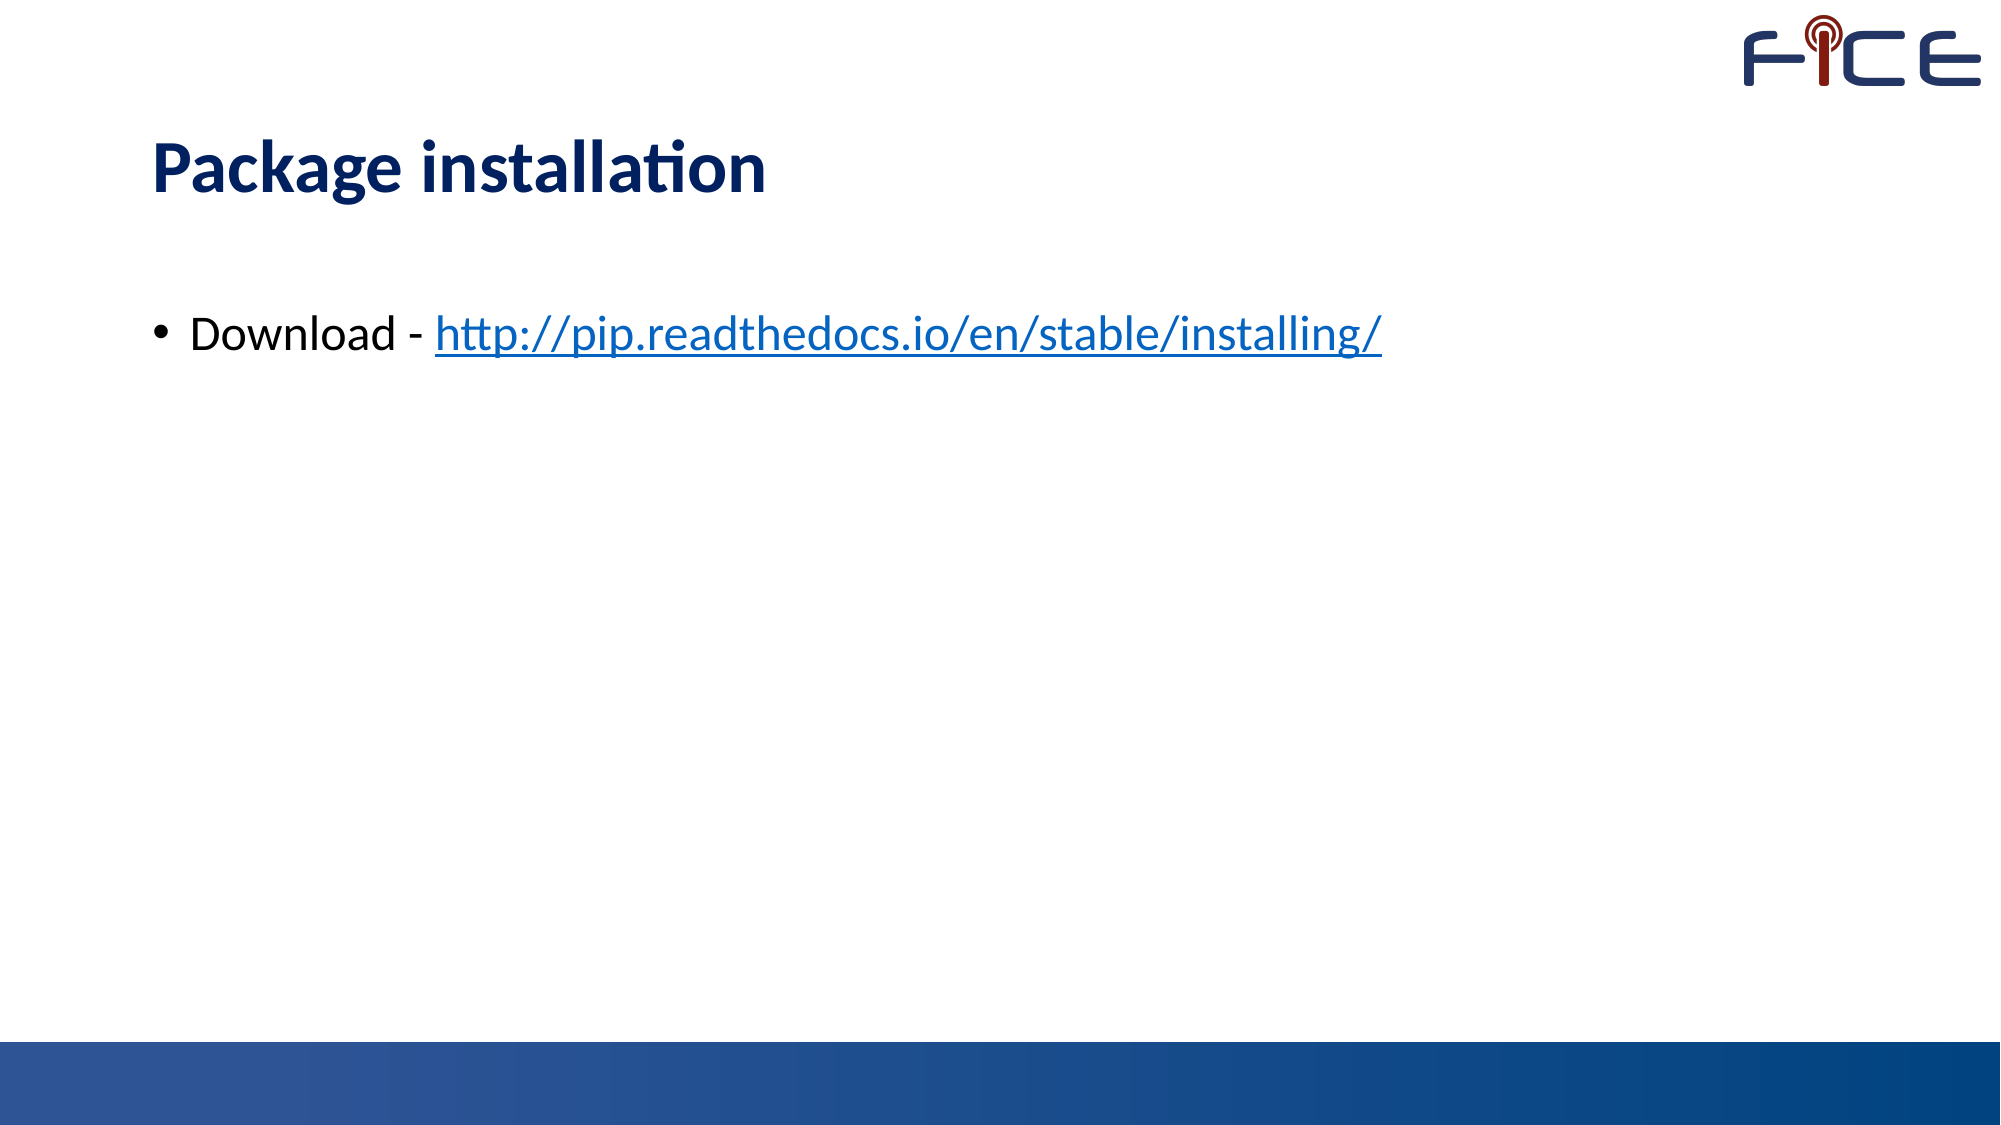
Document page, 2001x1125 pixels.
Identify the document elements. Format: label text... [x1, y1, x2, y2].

picture [1744, 15, 1981, 86]
list Download - http://pip.readthedocs.io/en/stable/installing/ [137, 299, 1863, 1014]
title Package installation [137, 59, 1863, 278]
